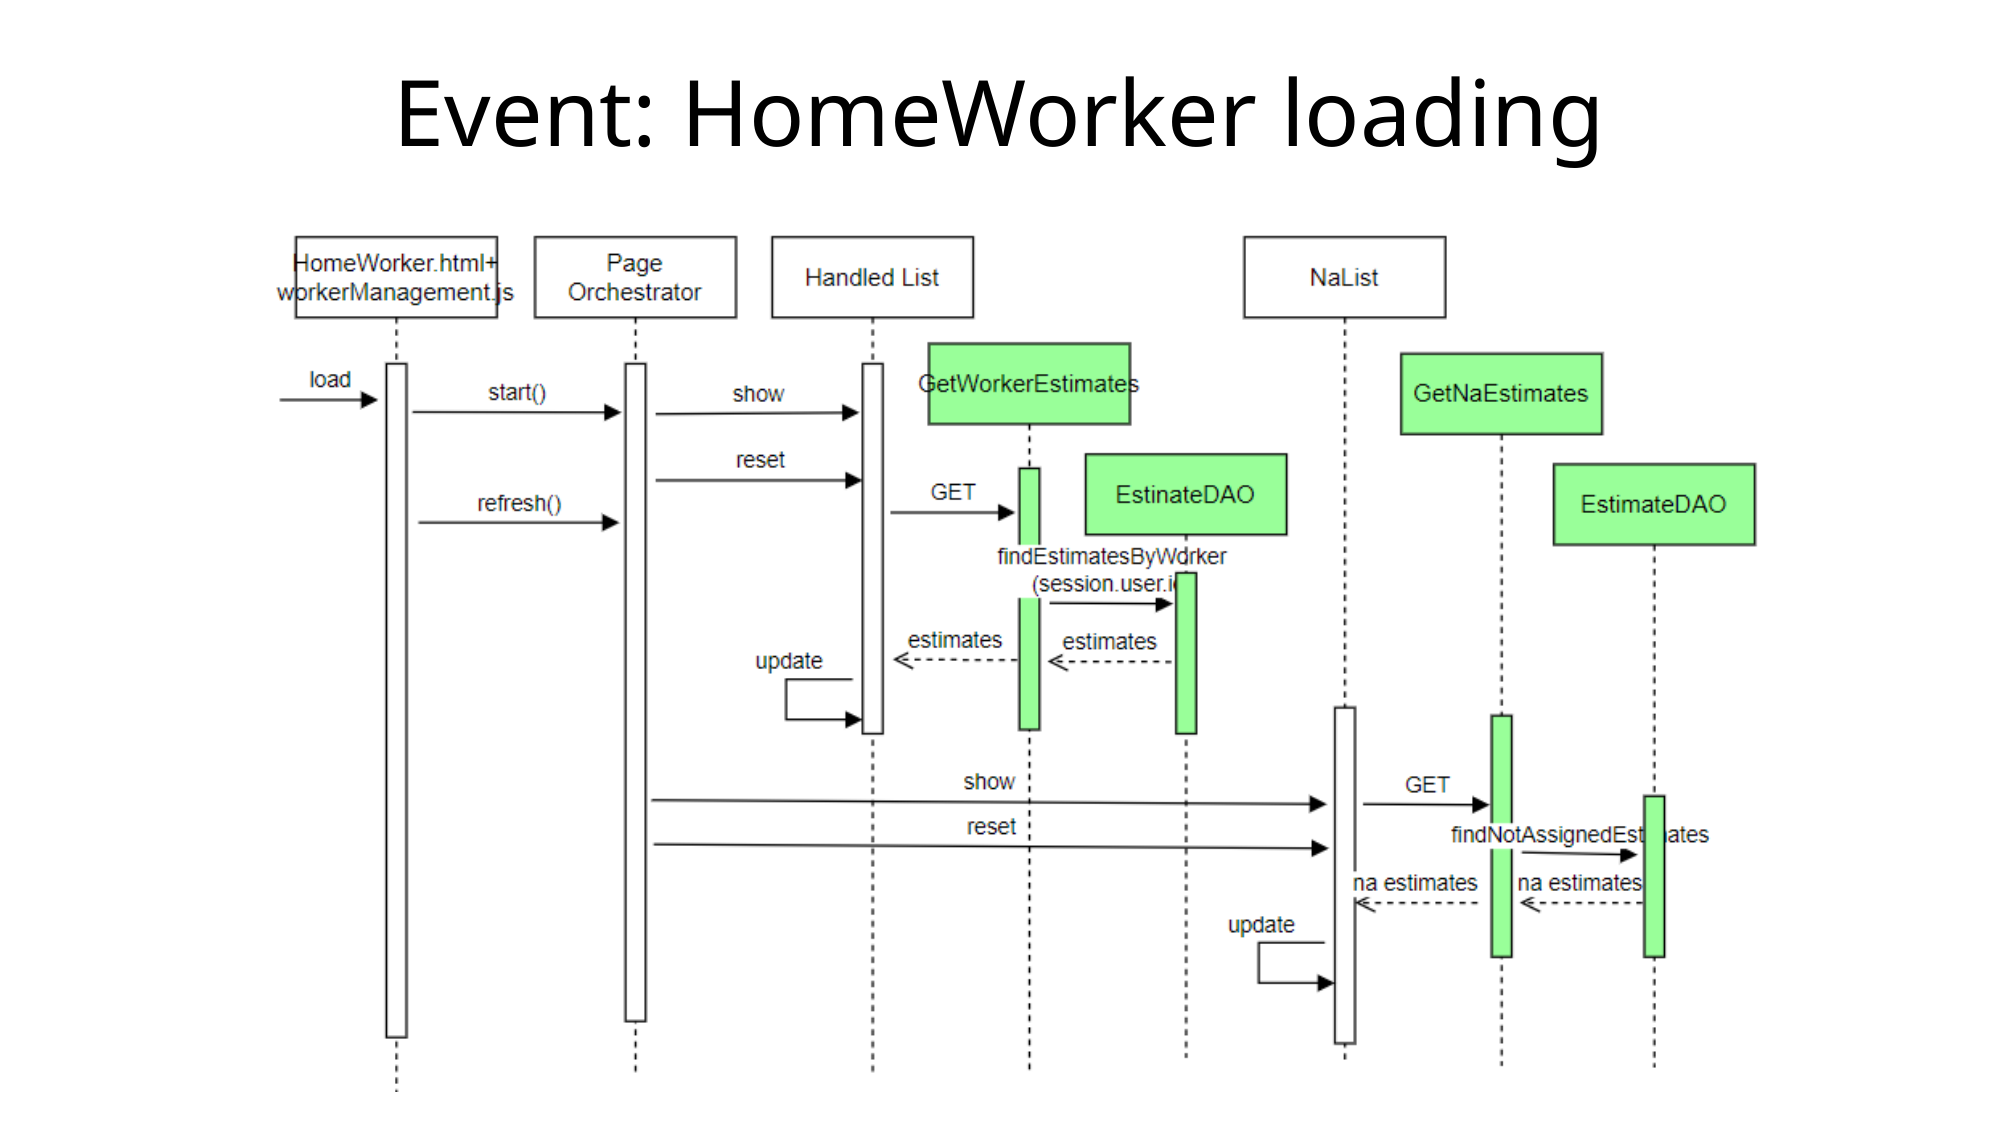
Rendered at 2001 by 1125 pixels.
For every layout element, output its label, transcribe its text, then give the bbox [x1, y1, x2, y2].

title Event: HomeWorker loading [137, 8, 1863, 226]
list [267, 225, 1799, 1092]
